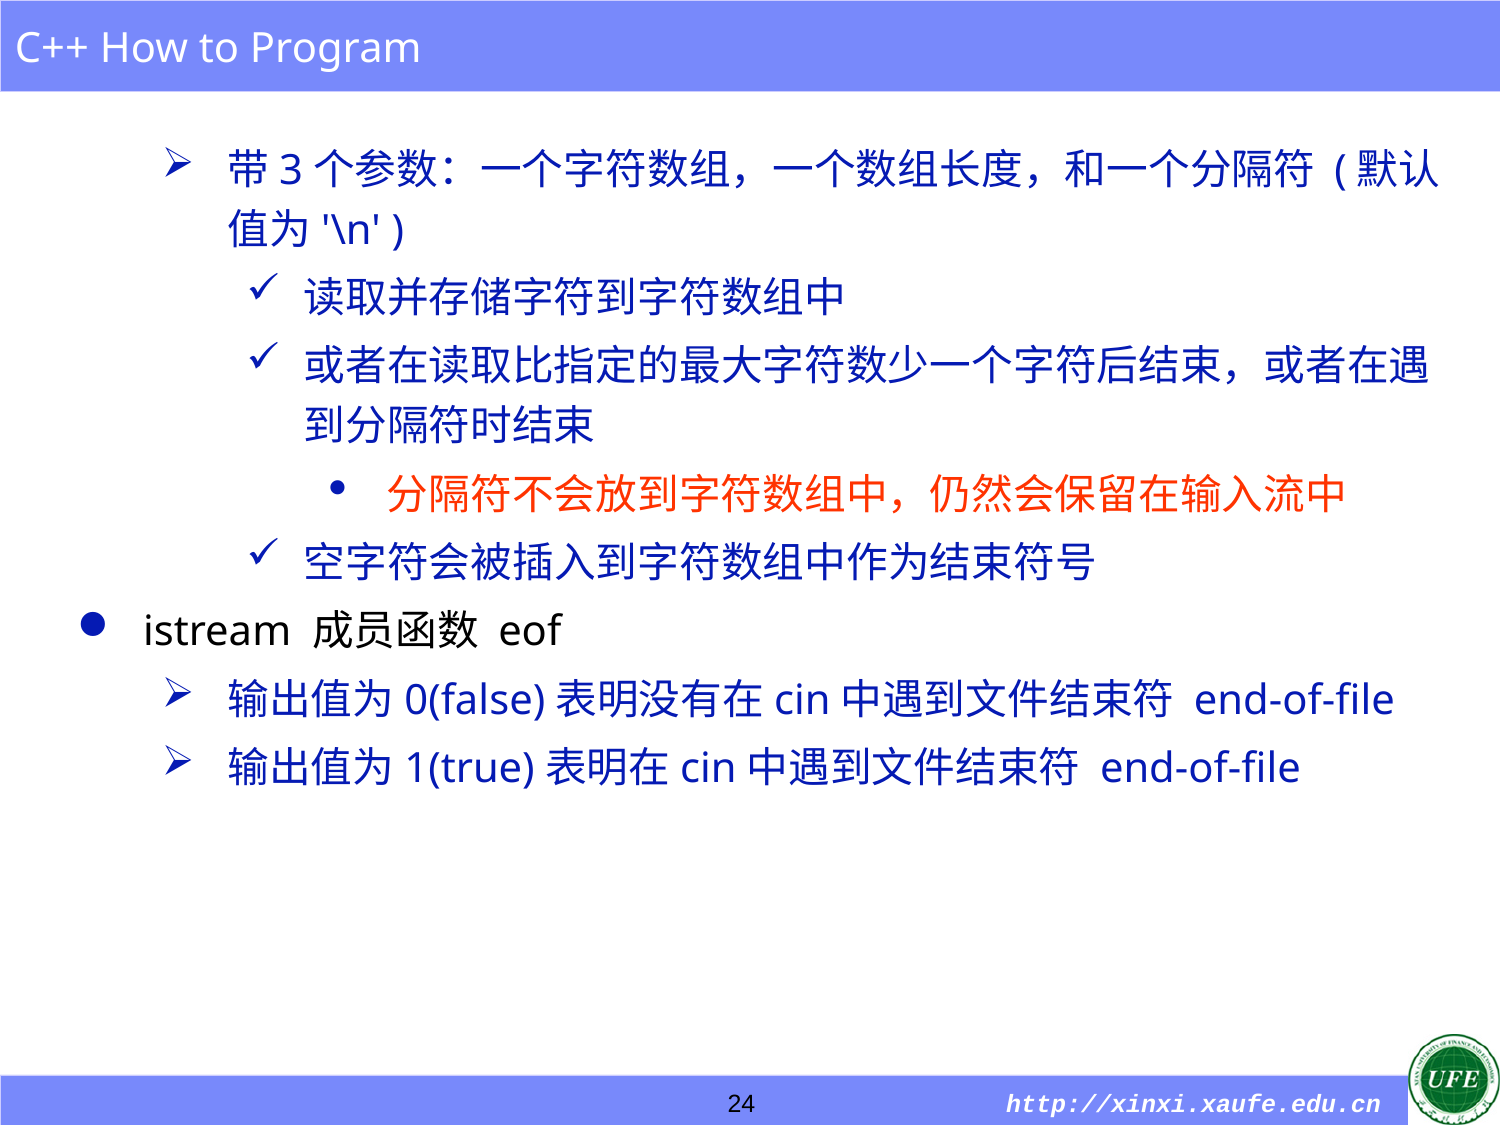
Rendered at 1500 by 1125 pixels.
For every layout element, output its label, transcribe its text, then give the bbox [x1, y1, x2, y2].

slide_number 24 [712, 1080, 775, 1121]
picture [1408, 1034, 1500, 1125]
list 带3个参数：一个字符数组，一个数组长度，和一个分隔符 (默认值为'\n' ) 读取并存储字符到字符数组中 或者在读取比指定的最大字符数少一个字符后结束，或者在遇到分隔符时结束 分隔符不会放到字符数组中，仍然会保留在输入流中 空字符会被插入到字符数组中作为结束符号 istream 成员函数 eof 输出值为0(false)表明没有在cin中遇到文件结束符 end-of-file 输出值为1(true)表明在cin中遇到文件结束符 end-of-file [62, 125, 1475, 1051]
